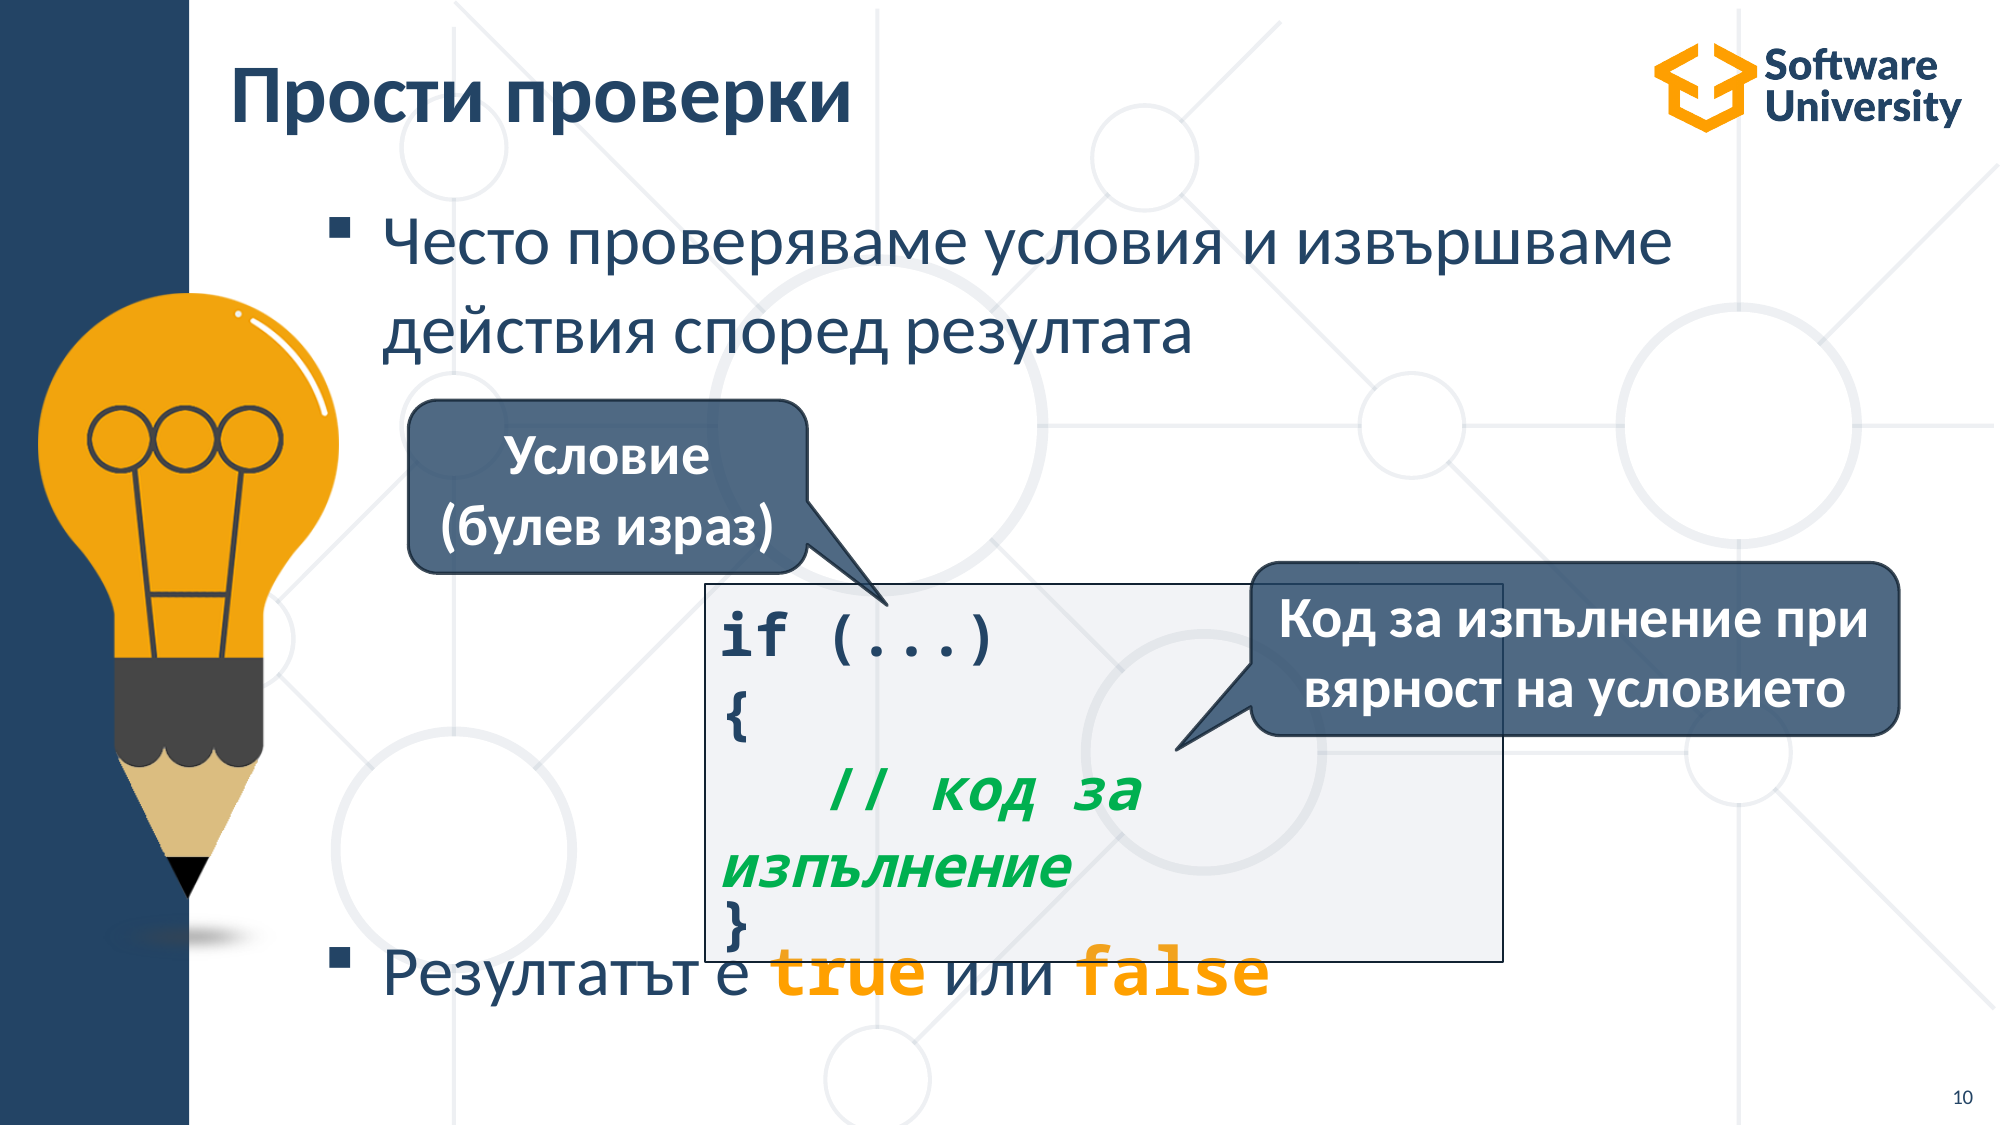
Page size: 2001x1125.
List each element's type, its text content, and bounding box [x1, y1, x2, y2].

list Често проверяваме условия и извършваме действия според резултата Резултатът е true или false [306, 183, 1968, 1094]
text_box Код за изпълнение при вярност на условието [1174, 560, 1902, 752]
title Прости проверки [212, 16, 1628, 162]
text_box if (...) { // код за изпълнение } [704, 583, 1503, 963]
picture [38, 293, 306, 961]
text_box Условие (булев израз) [406, 398, 889, 608]
picture [1641, 31, 1973, 145]
text_box 10 [1927, 1067, 1989, 1117]
